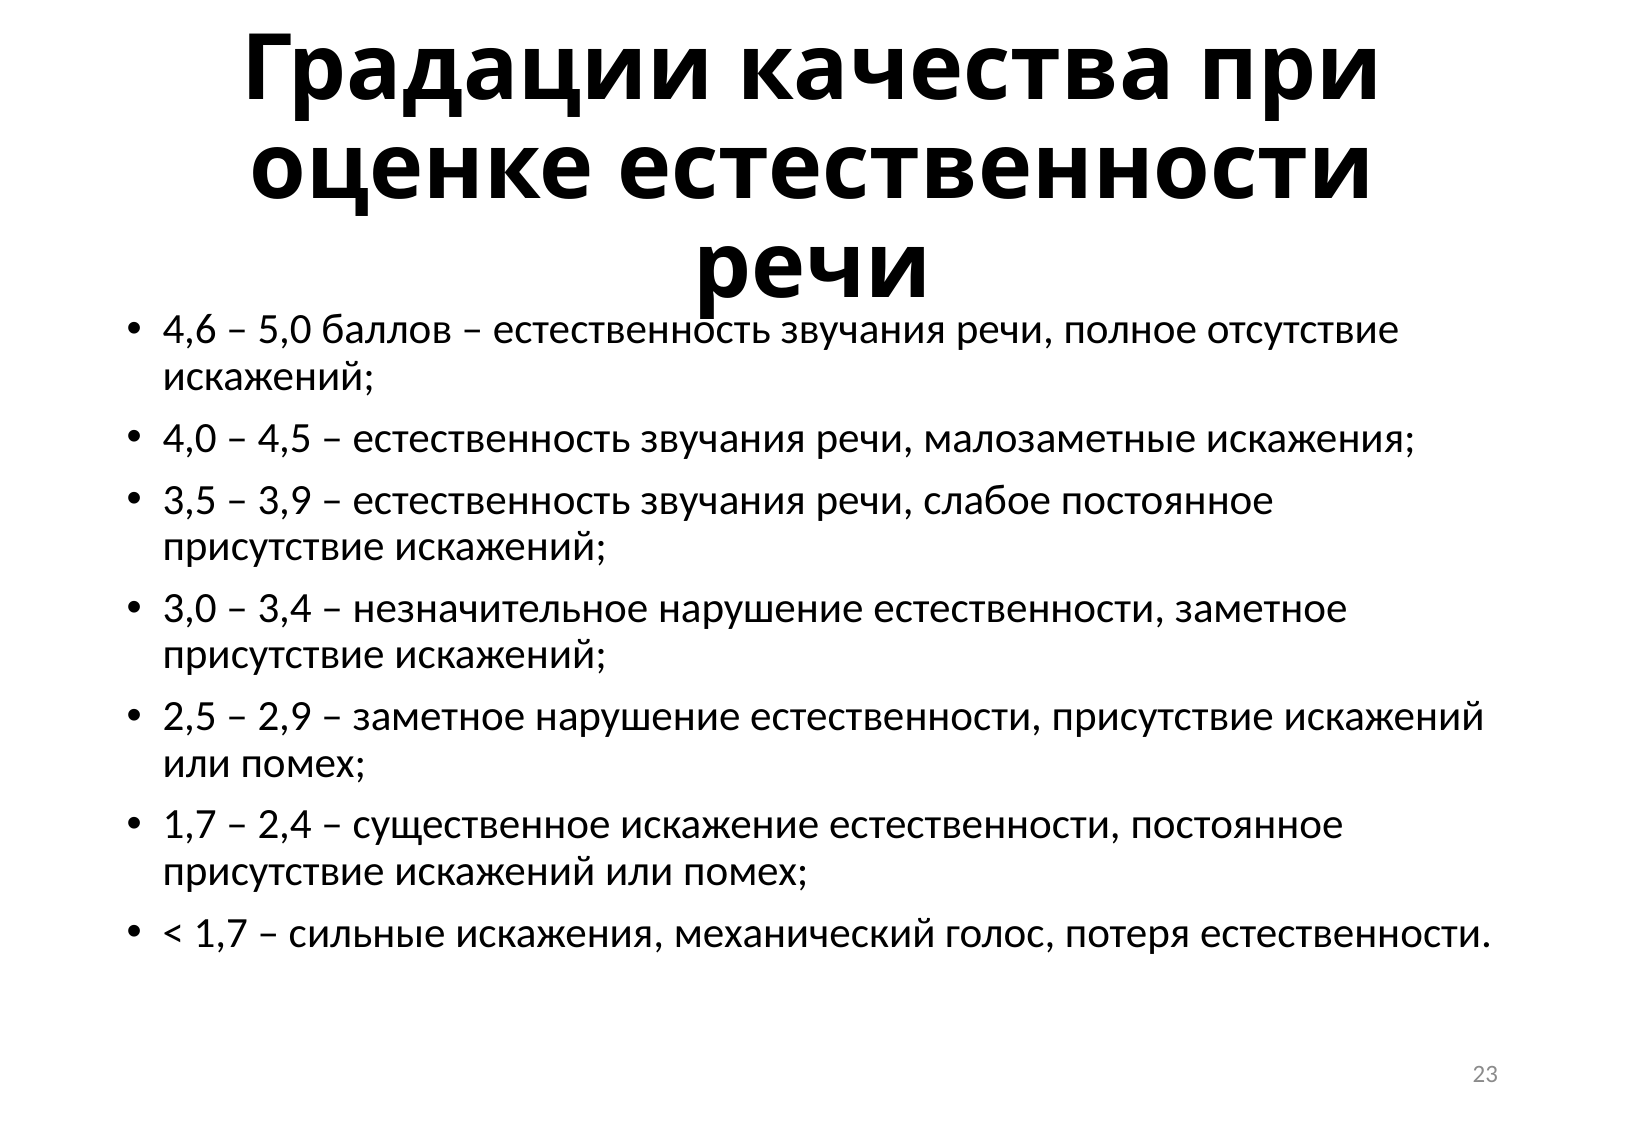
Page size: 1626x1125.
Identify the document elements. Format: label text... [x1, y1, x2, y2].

slide_number 23 [1147, 1042, 1514, 1103]
list 4,6 – 5,0 баллов – естественность звучания речи, полное отсутствие искажений; 4,0 – 4,5 – естественность звучания речи, малозаметные искажения; 3,5 – 3,9 – естественность звучания речи, слабое постоянное присутствие искажений; 3,0 – 3,4 – незначительное нарушение естественности, заметное присутствие искажений; 2,5 – 2,9 – заметное нарушение естественности, присутствие искажений или помех; 1,7 – 2,4 – существенное искажение естественности, постоянное присутствие искажений или помех; < 1,7 – сильные искажения, механический голос, потеря естественности. [111, 299, 1514, 1014]
title Градации качества при оценке естественности речи [111, 59, 1514, 278]
